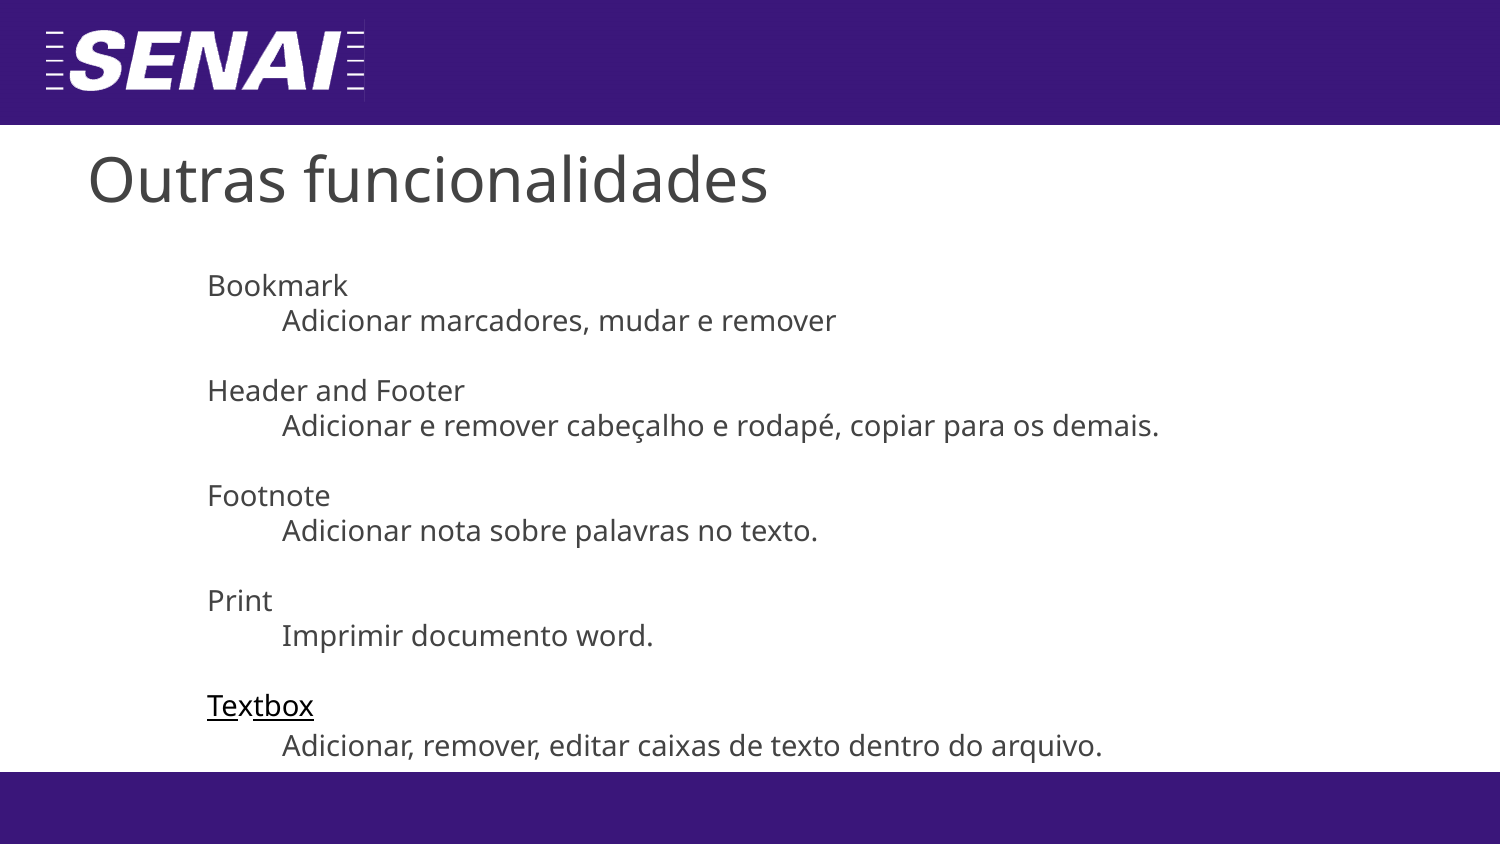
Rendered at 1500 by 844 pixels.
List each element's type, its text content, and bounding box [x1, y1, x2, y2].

picture [0, 0, 1500, 126]
text_box Outras funcionalidades [72, 135, 1485, 242]
text_box Bookmark Adicionar marcadores, mudar e remover Header and Footer Adicionar e remover cabeçalho e rodapé, copiar para os demais. Footnote Adicionar nota sobre palavras no texto. Print Imprimir documento word. Textbox Adicionar, remover, editar caixas de texto dentro do arquivo. [192, 252, 1429, 750]
picture [0, 772, 1500, 844]
